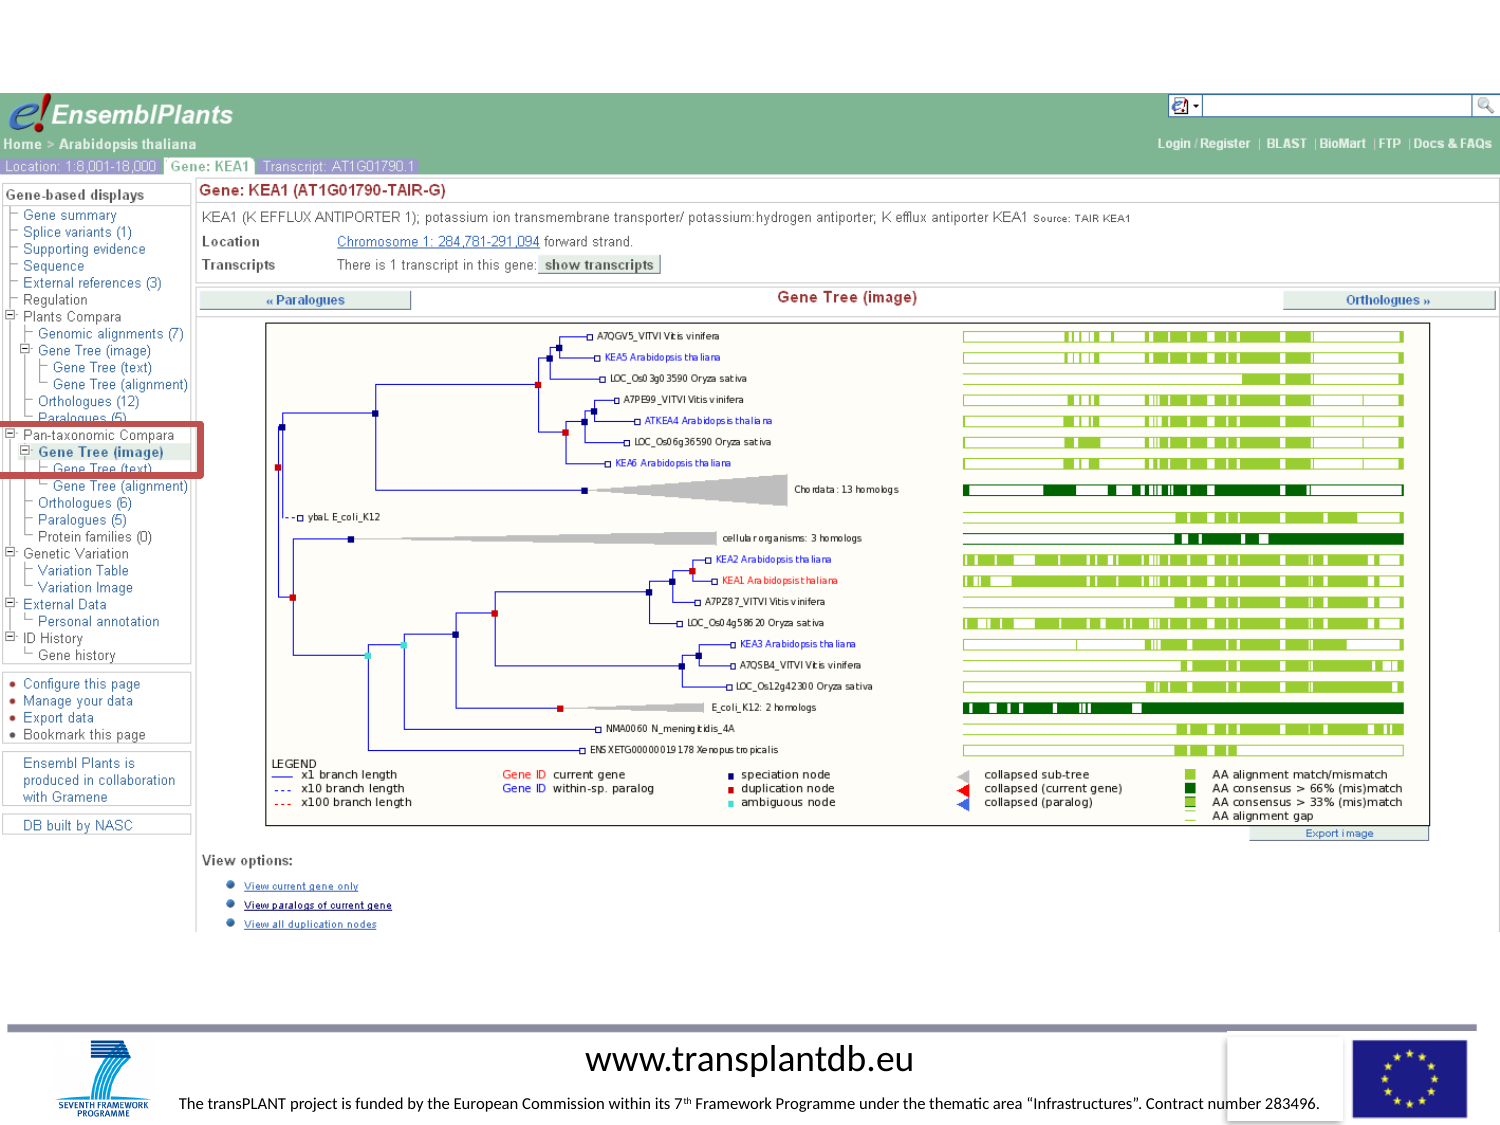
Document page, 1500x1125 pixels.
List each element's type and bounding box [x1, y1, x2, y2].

picture [0, 1015, 1500, 1125]
picture [0, 93, 1500, 933]
